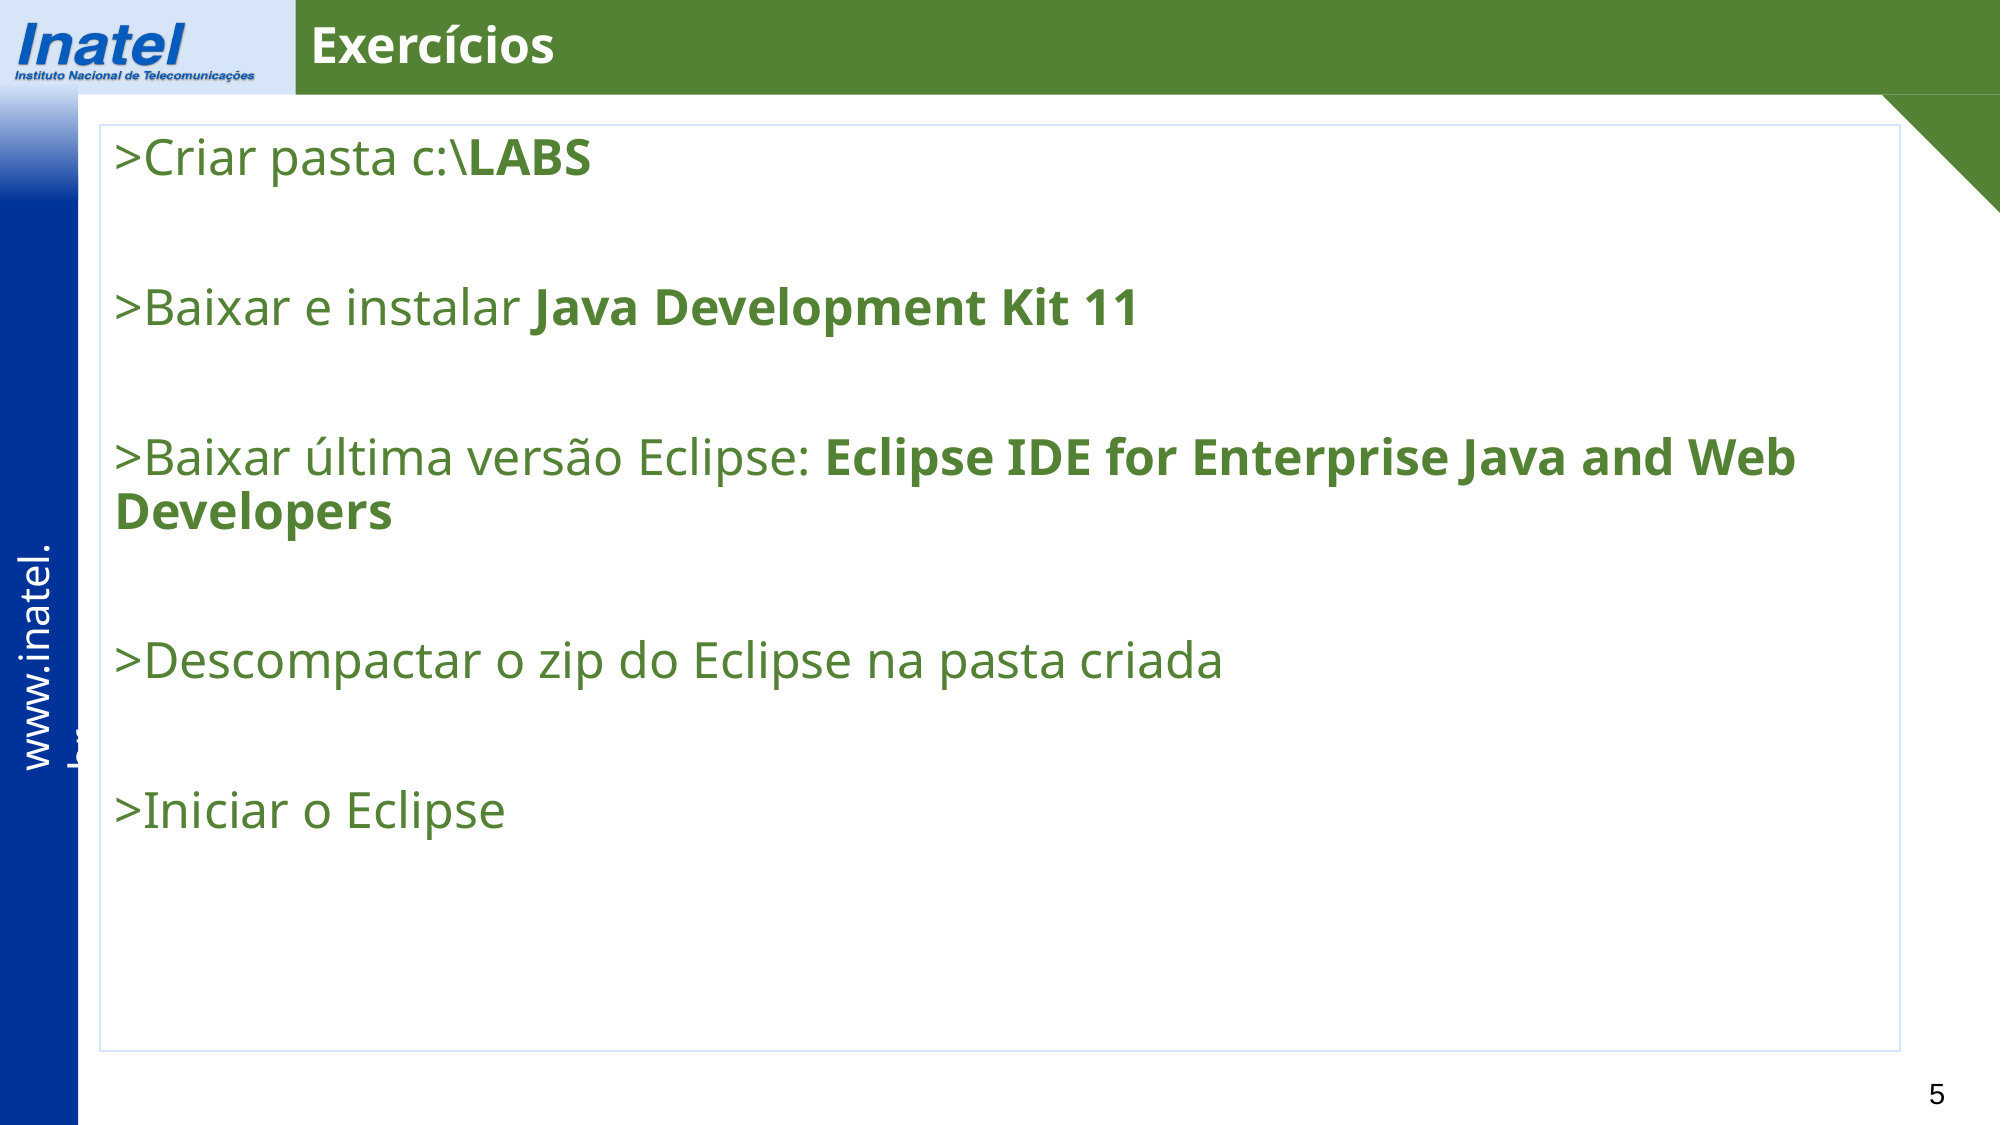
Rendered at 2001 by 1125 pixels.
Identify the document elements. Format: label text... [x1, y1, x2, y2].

picture [12, 20, 258, 85]
text_box >Criar pasta c:\LABS >Baixar e instalar Java Development Kit 11 >Baixar última versão Eclipse: Eclipse IDE for Enterprise Java and Web Developers >Descompactar o zip do Eclipse na pasta criada >Iniciar o Eclipse [99, 124, 1901, 1052]
text_box [1879, 93, 2000, 215]
text_box Exercícios [295, 0, 2000, 96]
